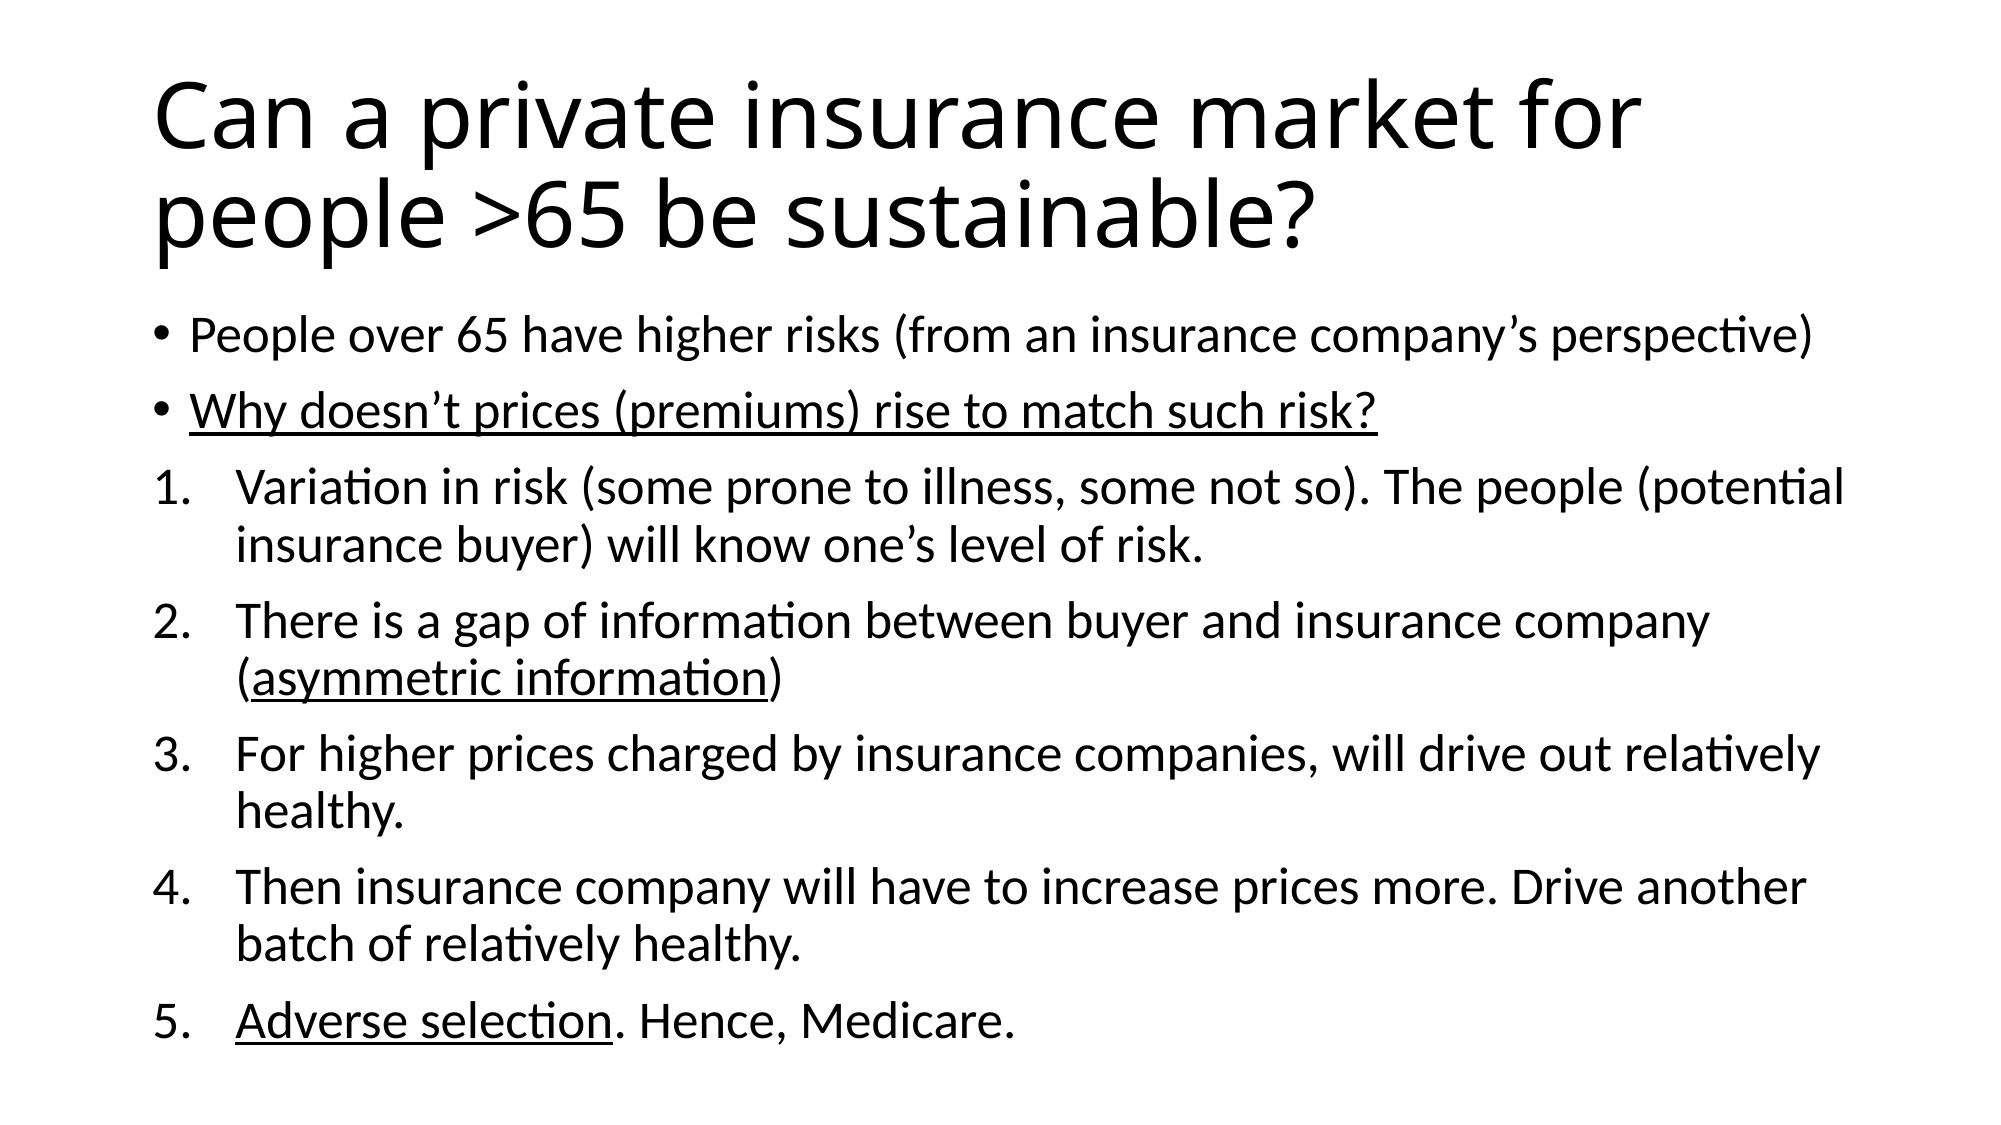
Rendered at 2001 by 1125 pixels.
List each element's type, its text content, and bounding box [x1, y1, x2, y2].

title Can a private insurance market for people >65 be sustainable? [137, 59, 1863, 278]
list People over 65 have higher risks (from an insurance company’s perspective) Why doesn’t prices (premiums) rise to match such risk? Variation in risk (some prone to illness, some not so). The people (potential insurance buyer) will know one’s level of risk. There is a gap of information between buyer and insurance company (asymmetric information) For higher prices charged by insurance companies, will drive out relatively healthy. Then insurance company will have to increase prices more. Drive another batch of relatively healthy. Adverse selection. Hence, Medicare. [137, 299, 1863, 1063]
